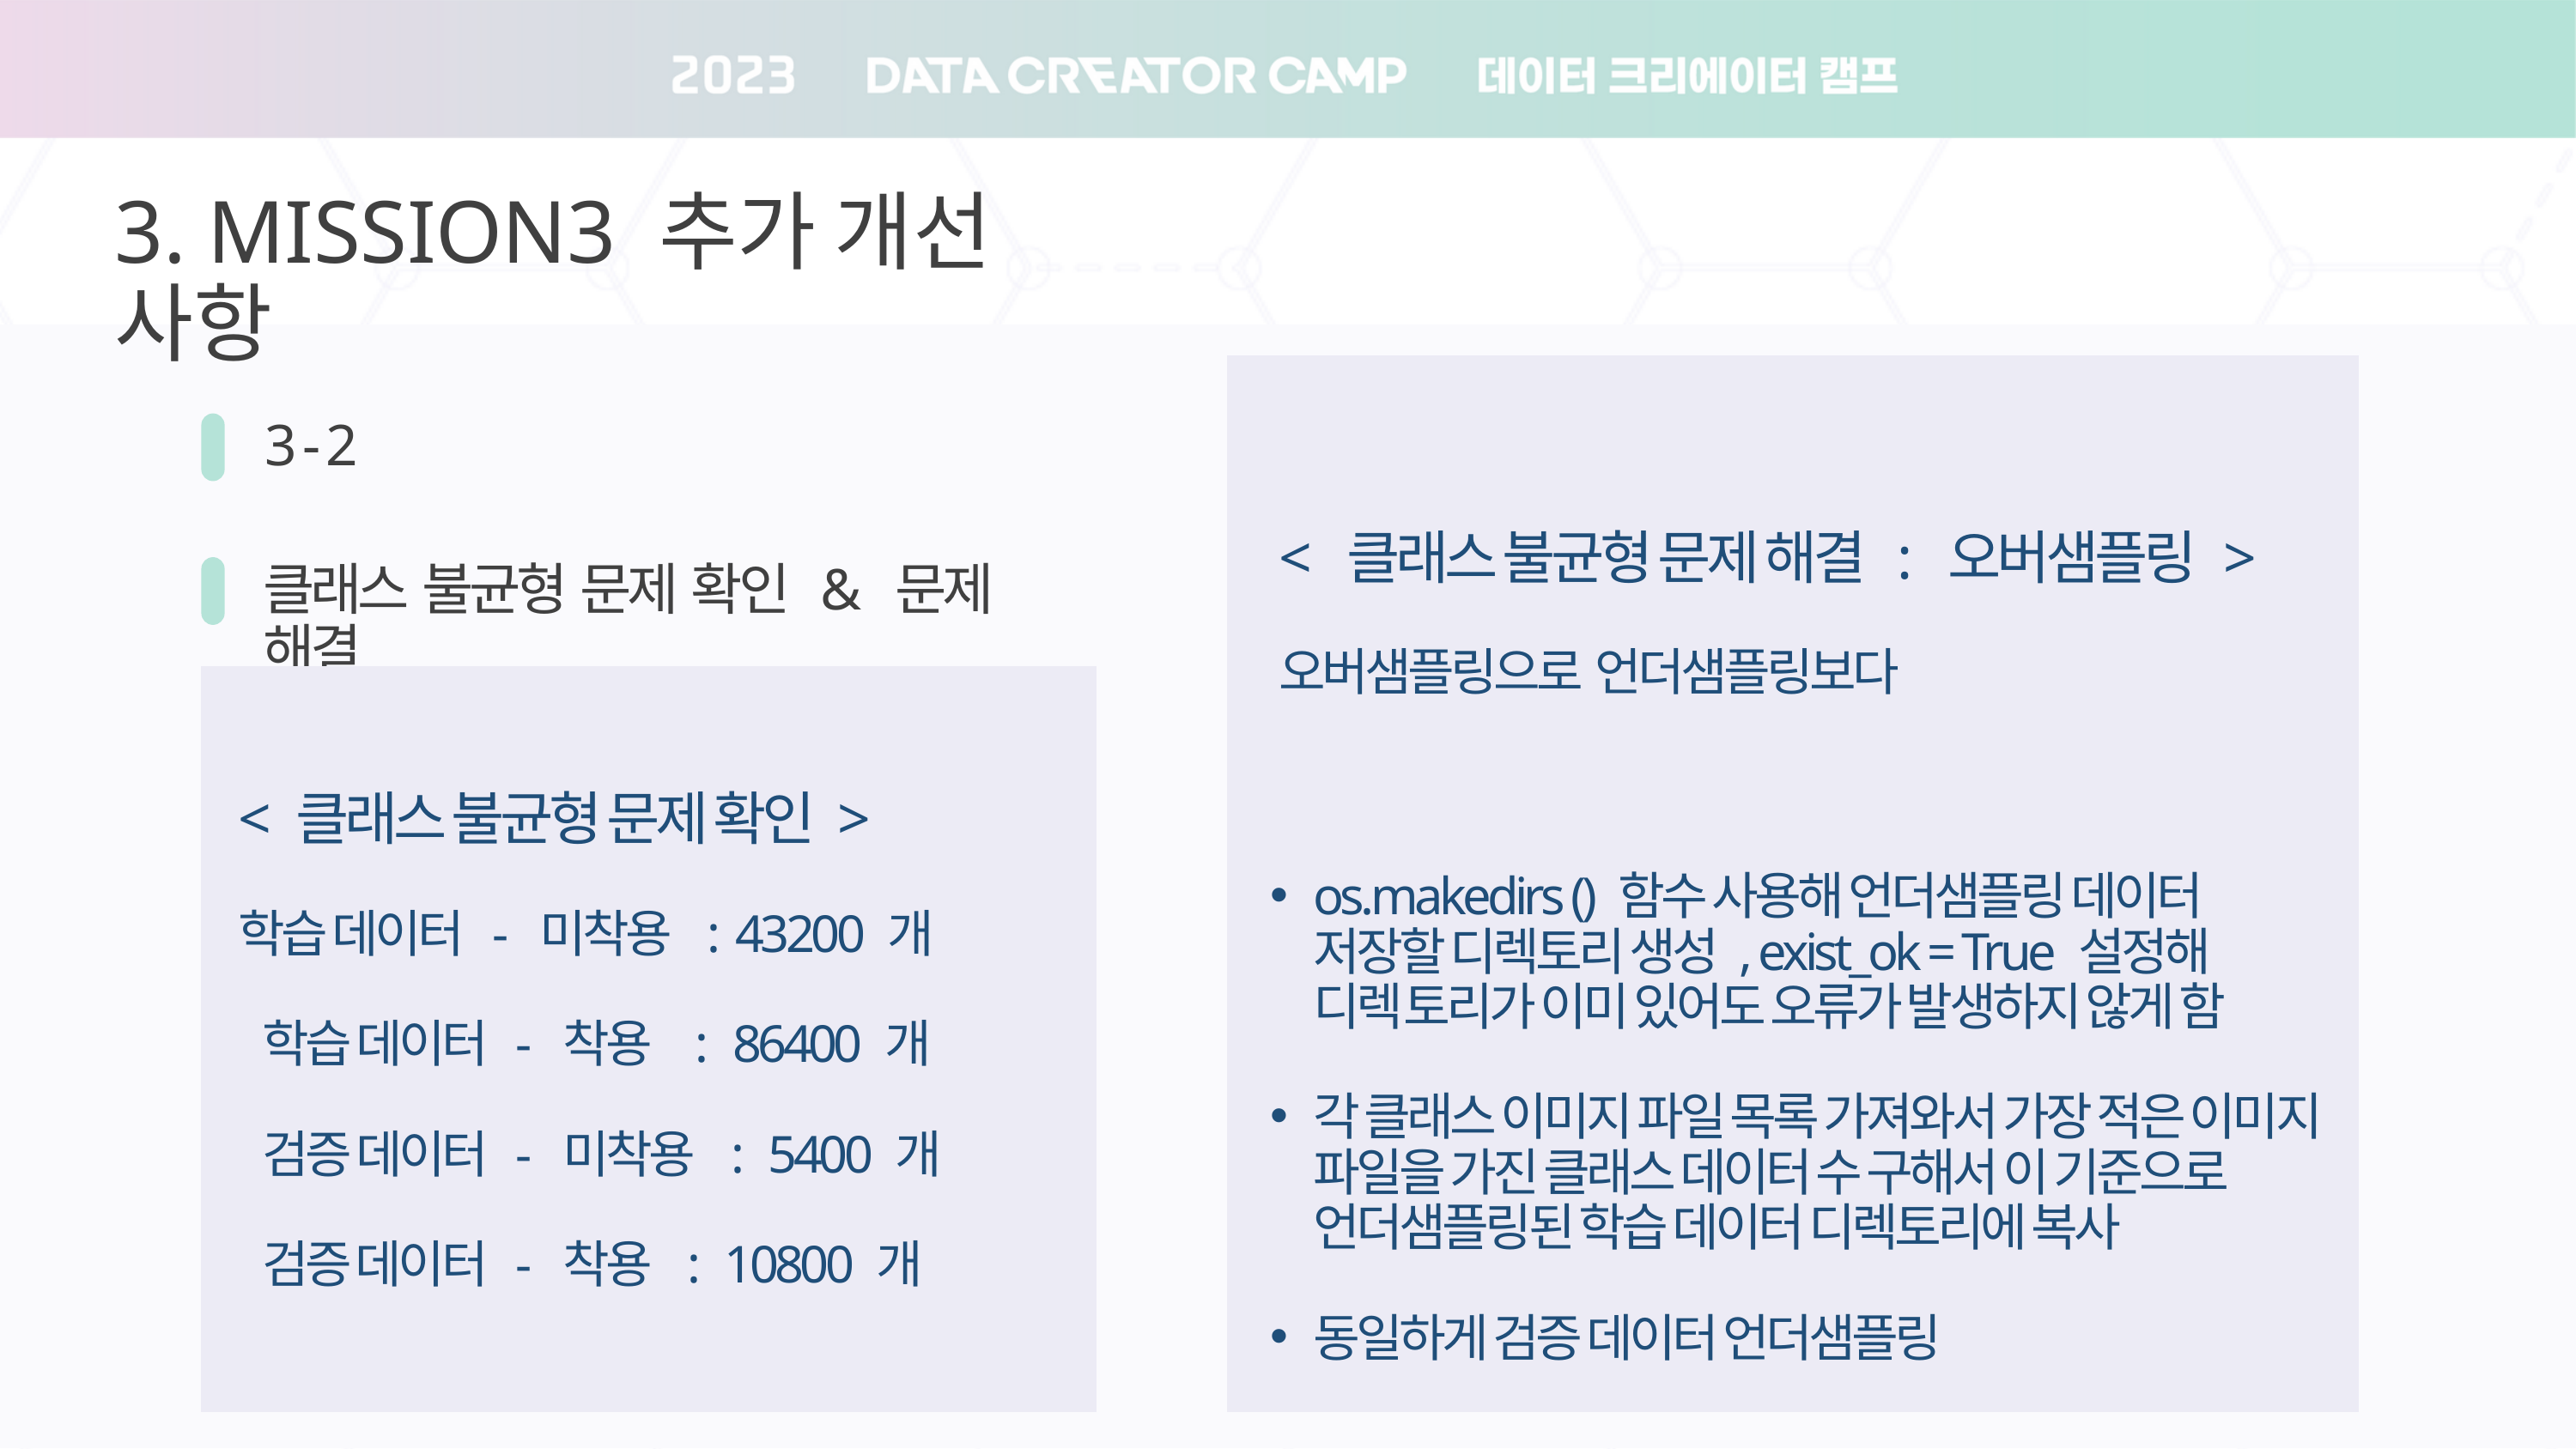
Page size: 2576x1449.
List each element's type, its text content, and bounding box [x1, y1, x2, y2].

text_box 3. MISSION3 추가 개선 사항 [114, 186, 1119, 321]
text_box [0, 324, 2576, 1449]
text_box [201, 413, 225, 482]
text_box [201, 666, 1097, 1412]
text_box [1226, 355, 2360, 1412]
text_box [0, 0, 2576, 138]
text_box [201, 556, 225, 626]
text_box [0, 138, 2576, 321]
